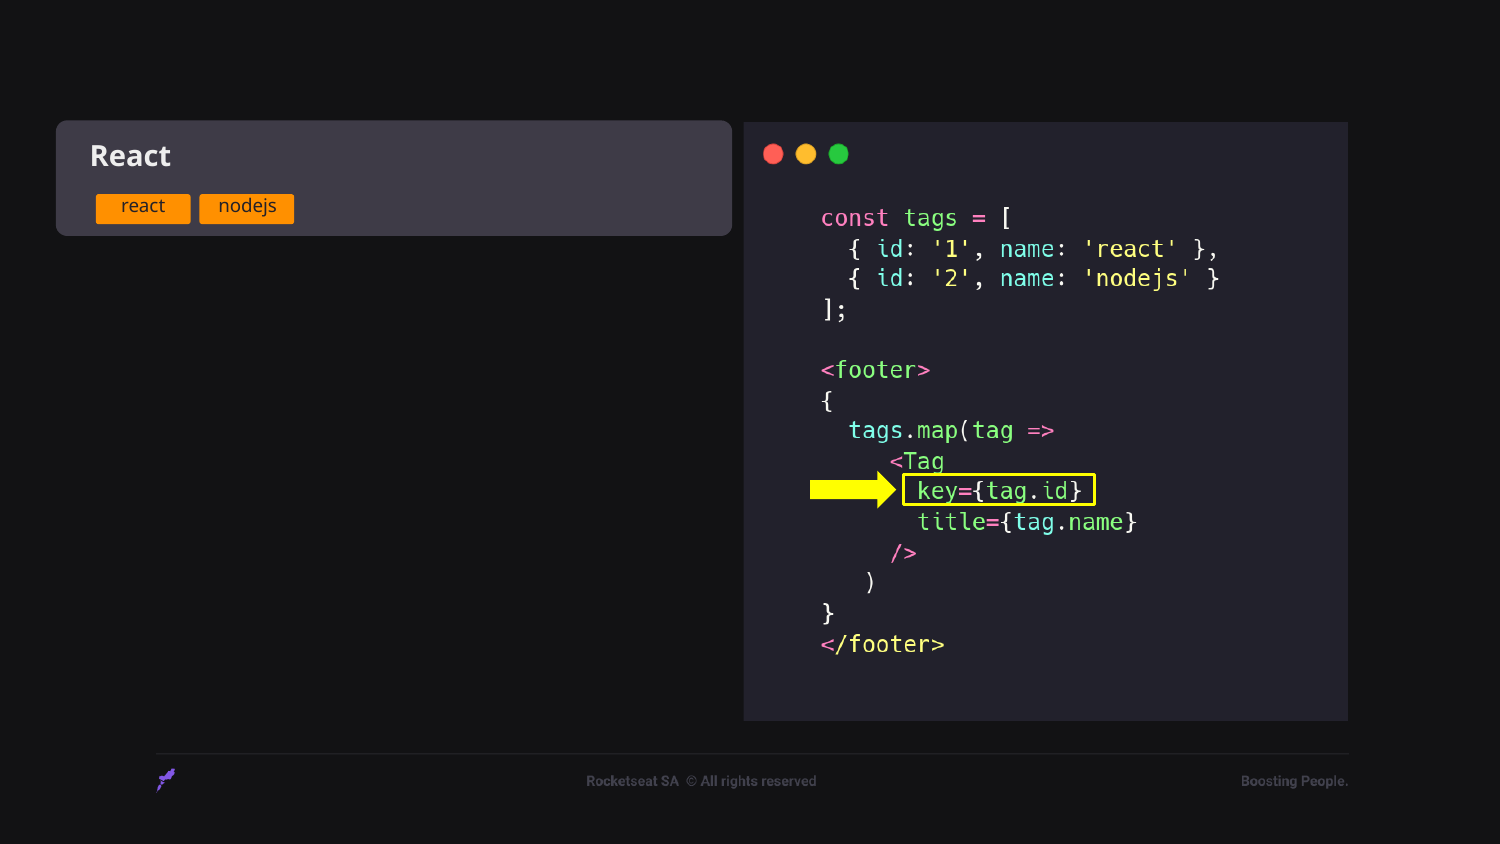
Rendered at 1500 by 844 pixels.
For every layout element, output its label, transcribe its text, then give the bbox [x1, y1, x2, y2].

text_box React [74, 122, 627, 188]
text_box [95, 194, 100, 225]
text_box nodejs [200, 182, 295, 228]
text_box react [100, 182, 187, 228]
text_box [55, 120, 733, 236]
text_box [187, 194, 191, 225]
picture [0, 0, 1500, 844]
